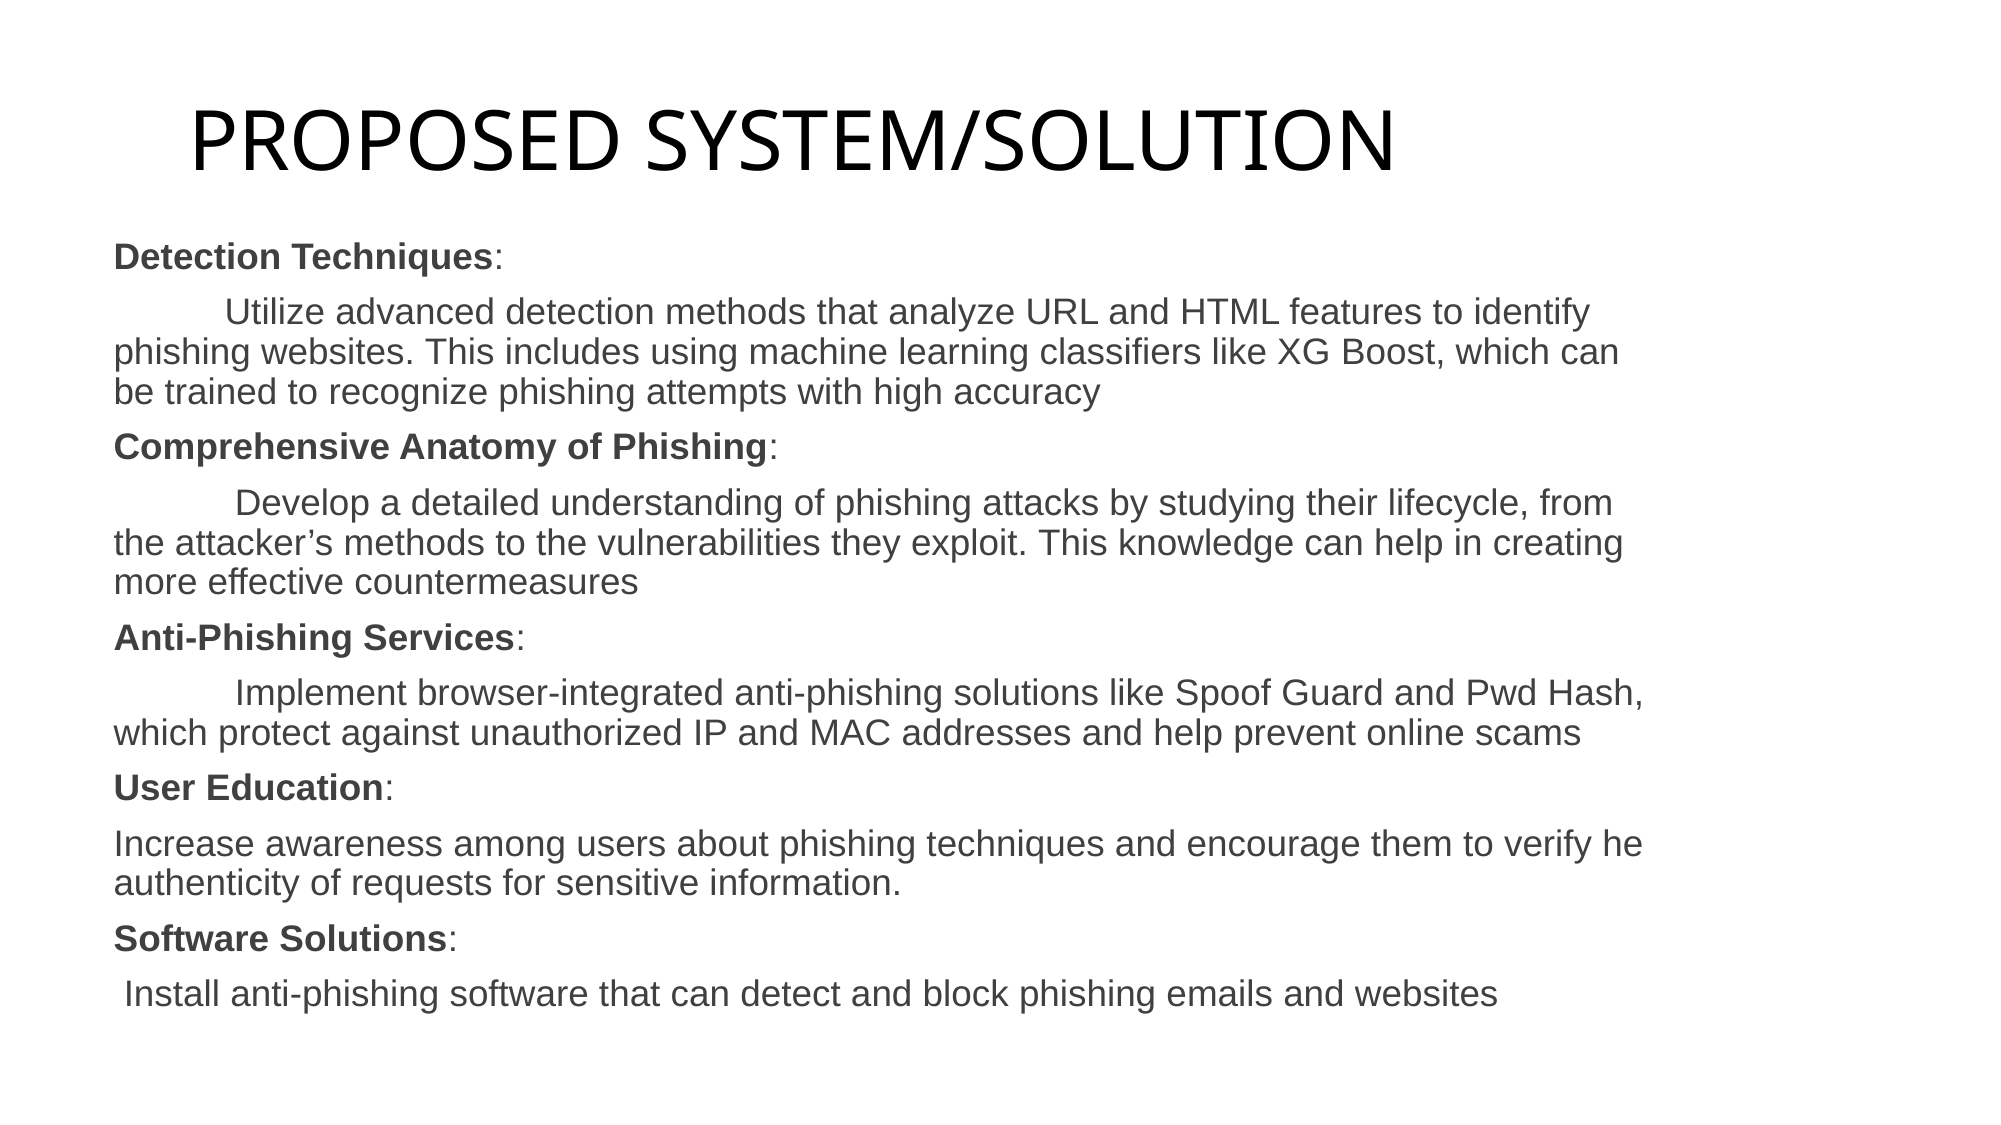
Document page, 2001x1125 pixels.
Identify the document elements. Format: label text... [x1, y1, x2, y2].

subtitle Detection Techniques: Utilize advanced detection methods that analyze URL and HTML features to identify phishing websites. This includes using machine learning classifiers like XG Boost, which can be trained to recognize phishing attempts with high accuracy Comprehensive Anatomy of Phishing: Develop a detailed understanding of phishing attacks by studying their lifecycle, from the attacker’s methods to the vulnerabilities they exploit. This knowledge can help in creating more effective countermeasures Anti-Phishing Services: Implement browser-integrated anti-phishing solutions like Spoof Guard and Pwd Hash, which protect against unauthorized IP and MAC addresses and help prevent online scams User Education: Increase awareness among users about phishing techniques and encourage them to verify he authenticity of requests for sensitive information. Software Solutions: Install anti-phishing software that can detect and block phishing emails and websites [98, 230, 1672, 1039]
title PROPOSED SYSTEM/SOLUTION [43, 0, 1544, 196]
